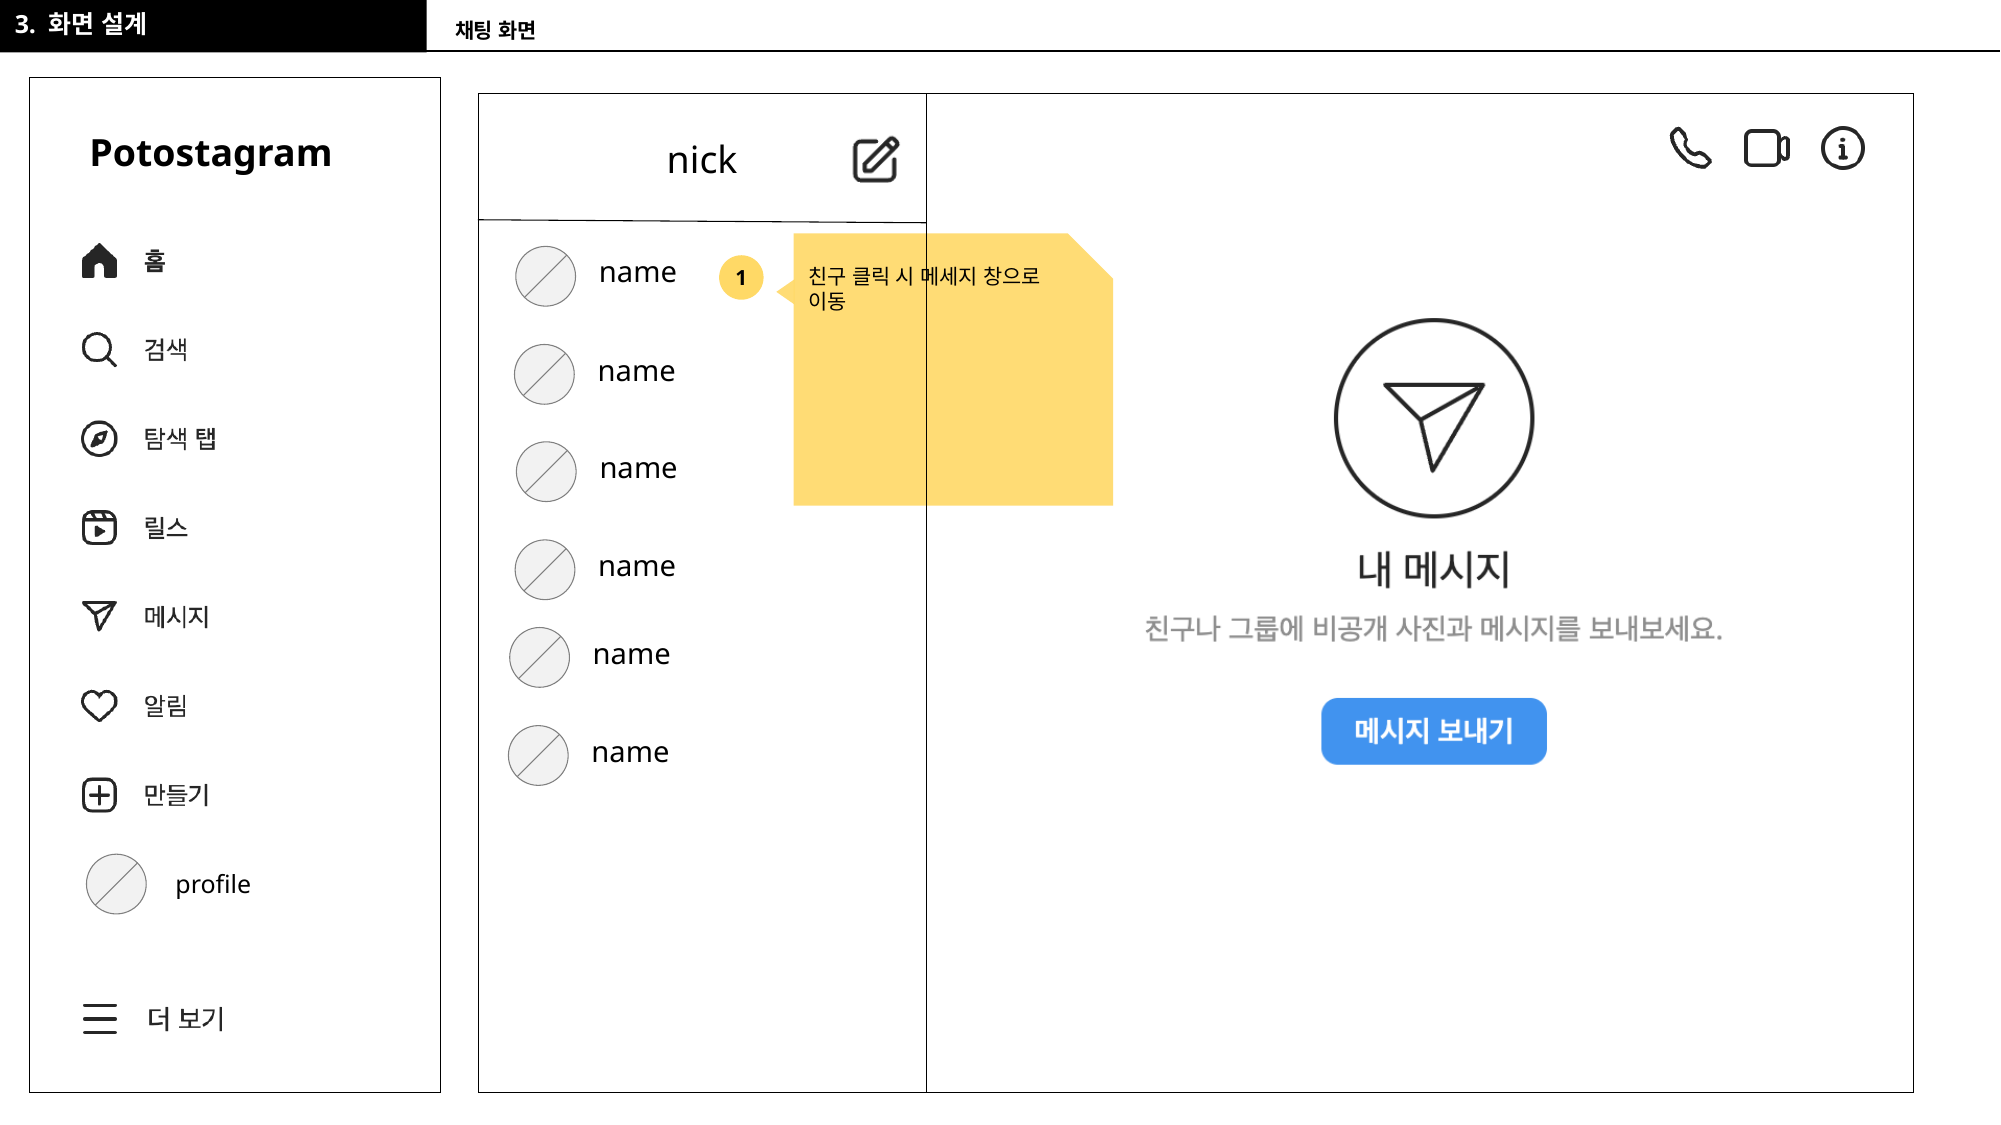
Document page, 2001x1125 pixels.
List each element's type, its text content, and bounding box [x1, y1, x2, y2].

text_box [927, 92, 1914, 1093]
picture [1076, 244, 1782, 866]
text_box name [584, 441, 693, 492]
picture [1649, 114, 1877, 189]
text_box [478, 219, 927, 223]
list 3. 화면 설계 [0, 4, 427, 53]
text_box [515, 539, 575, 600]
text_box [477, 221, 926, 1093]
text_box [514, 344, 575, 405]
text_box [719, 255, 764, 300]
text_box name [576, 725, 685, 776]
text_box name [584, 246, 692, 297]
text_box nick [651, 129, 753, 189]
text_box name [583, 539, 692, 590]
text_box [515, 246, 576, 307]
text_box [477, 92, 926, 219]
list 채팅 화면 [440, 12, 1726, 53]
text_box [86, 854, 147, 914]
text_box profile [160, 861, 267, 907]
text_box name [582, 344, 691, 395]
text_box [516, 441, 577, 502]
text_box Potostagram [74, 121, 348, 182]
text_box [509, 627, 570, 688]
picture [71, 981, 230, 1056]
picture [67, 222, 341, 844]
text_box [29, 77, 441, 1093]
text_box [776, 233, 926, 506]
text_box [508, 725, 569, 786]
picture [821, 121, 918, 205]
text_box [927, 233, 1113, 506]
text_box name [578, 627, 686, 678]
